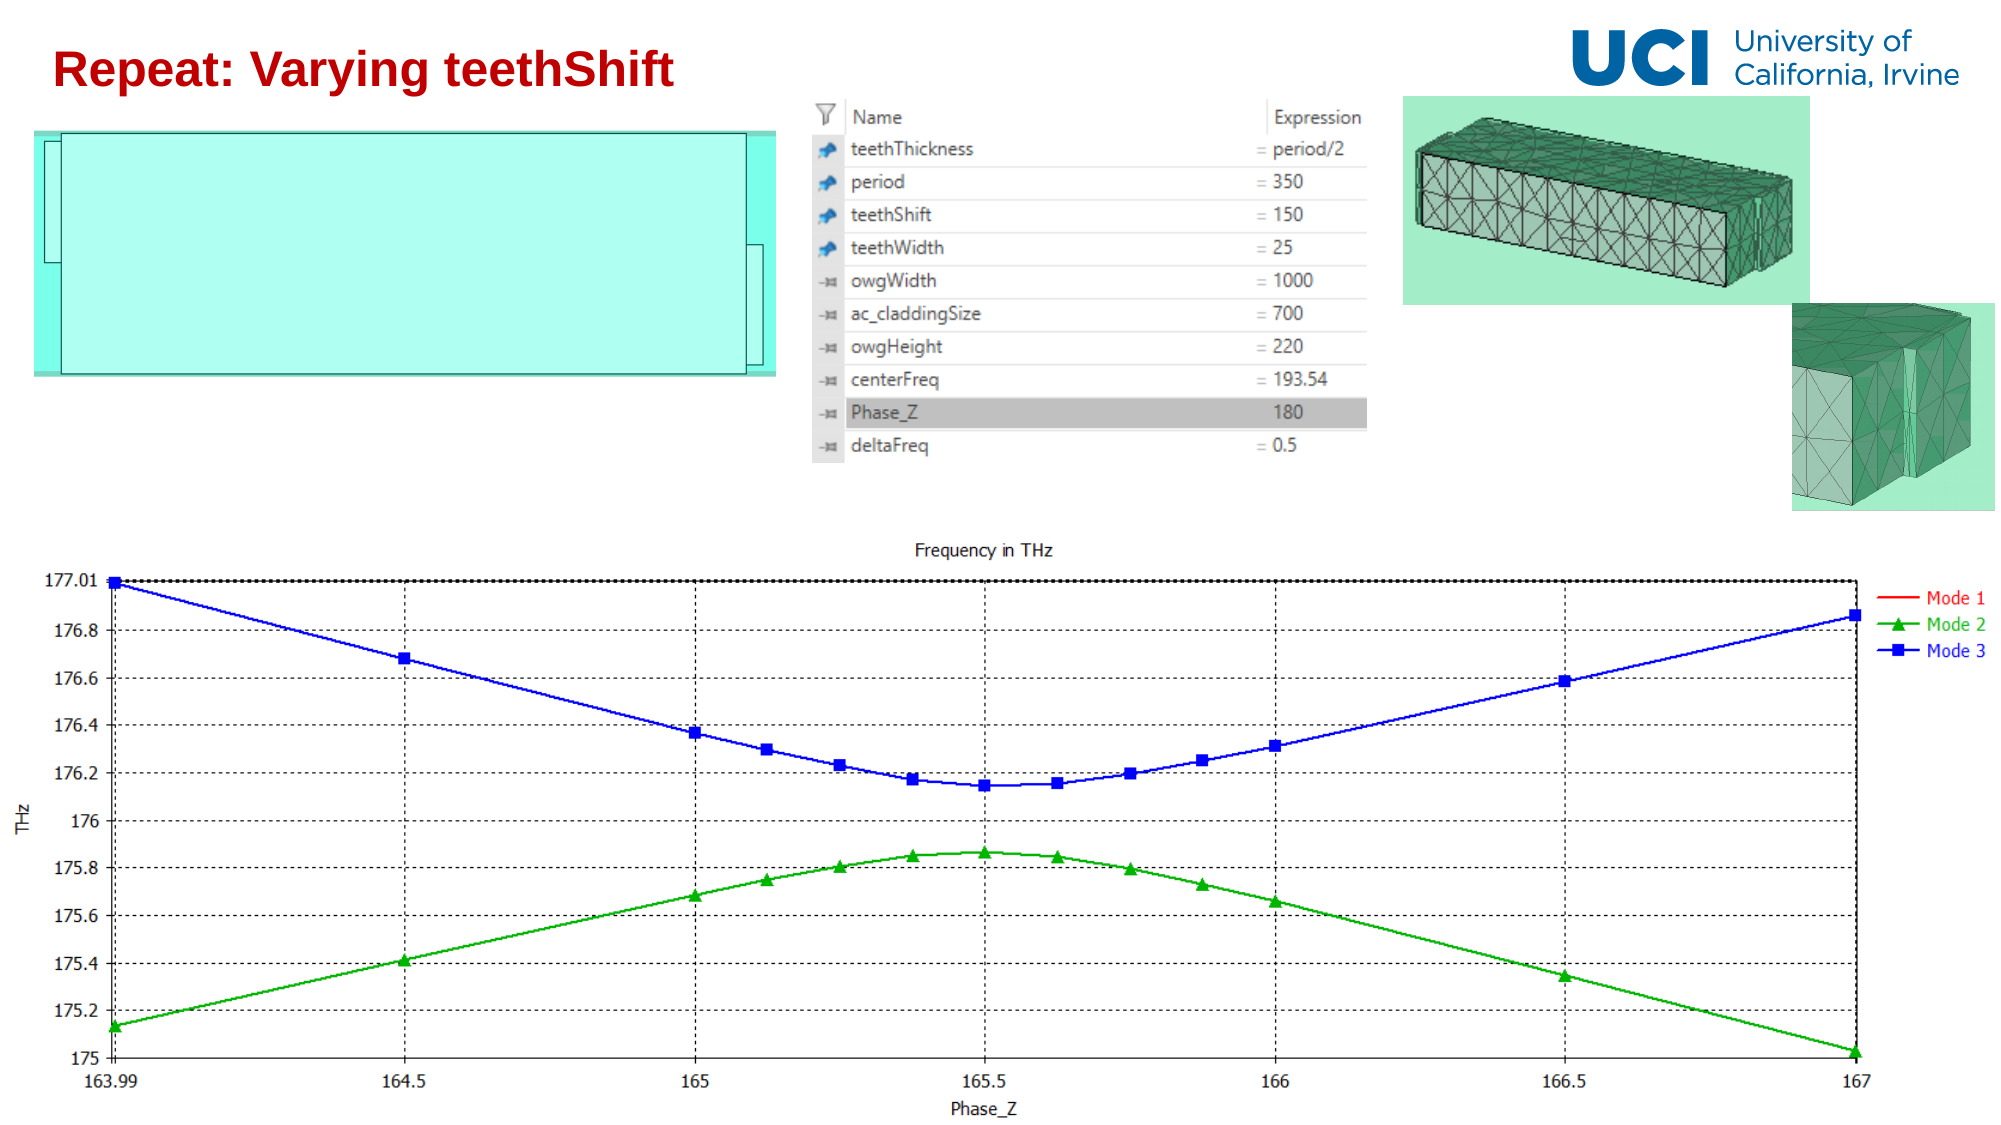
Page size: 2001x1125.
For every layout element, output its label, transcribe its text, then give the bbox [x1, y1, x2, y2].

picture [0, 529, 2000, 1120]
picture [1403, 96, 1995, 512]
picture [33, 124, 776, 388]
picture [812, 99, 1367, 463]
picture [1572, 29, 1959, 88]
title Repeat: Varying teethShift [37, 32, 1400, 100]
